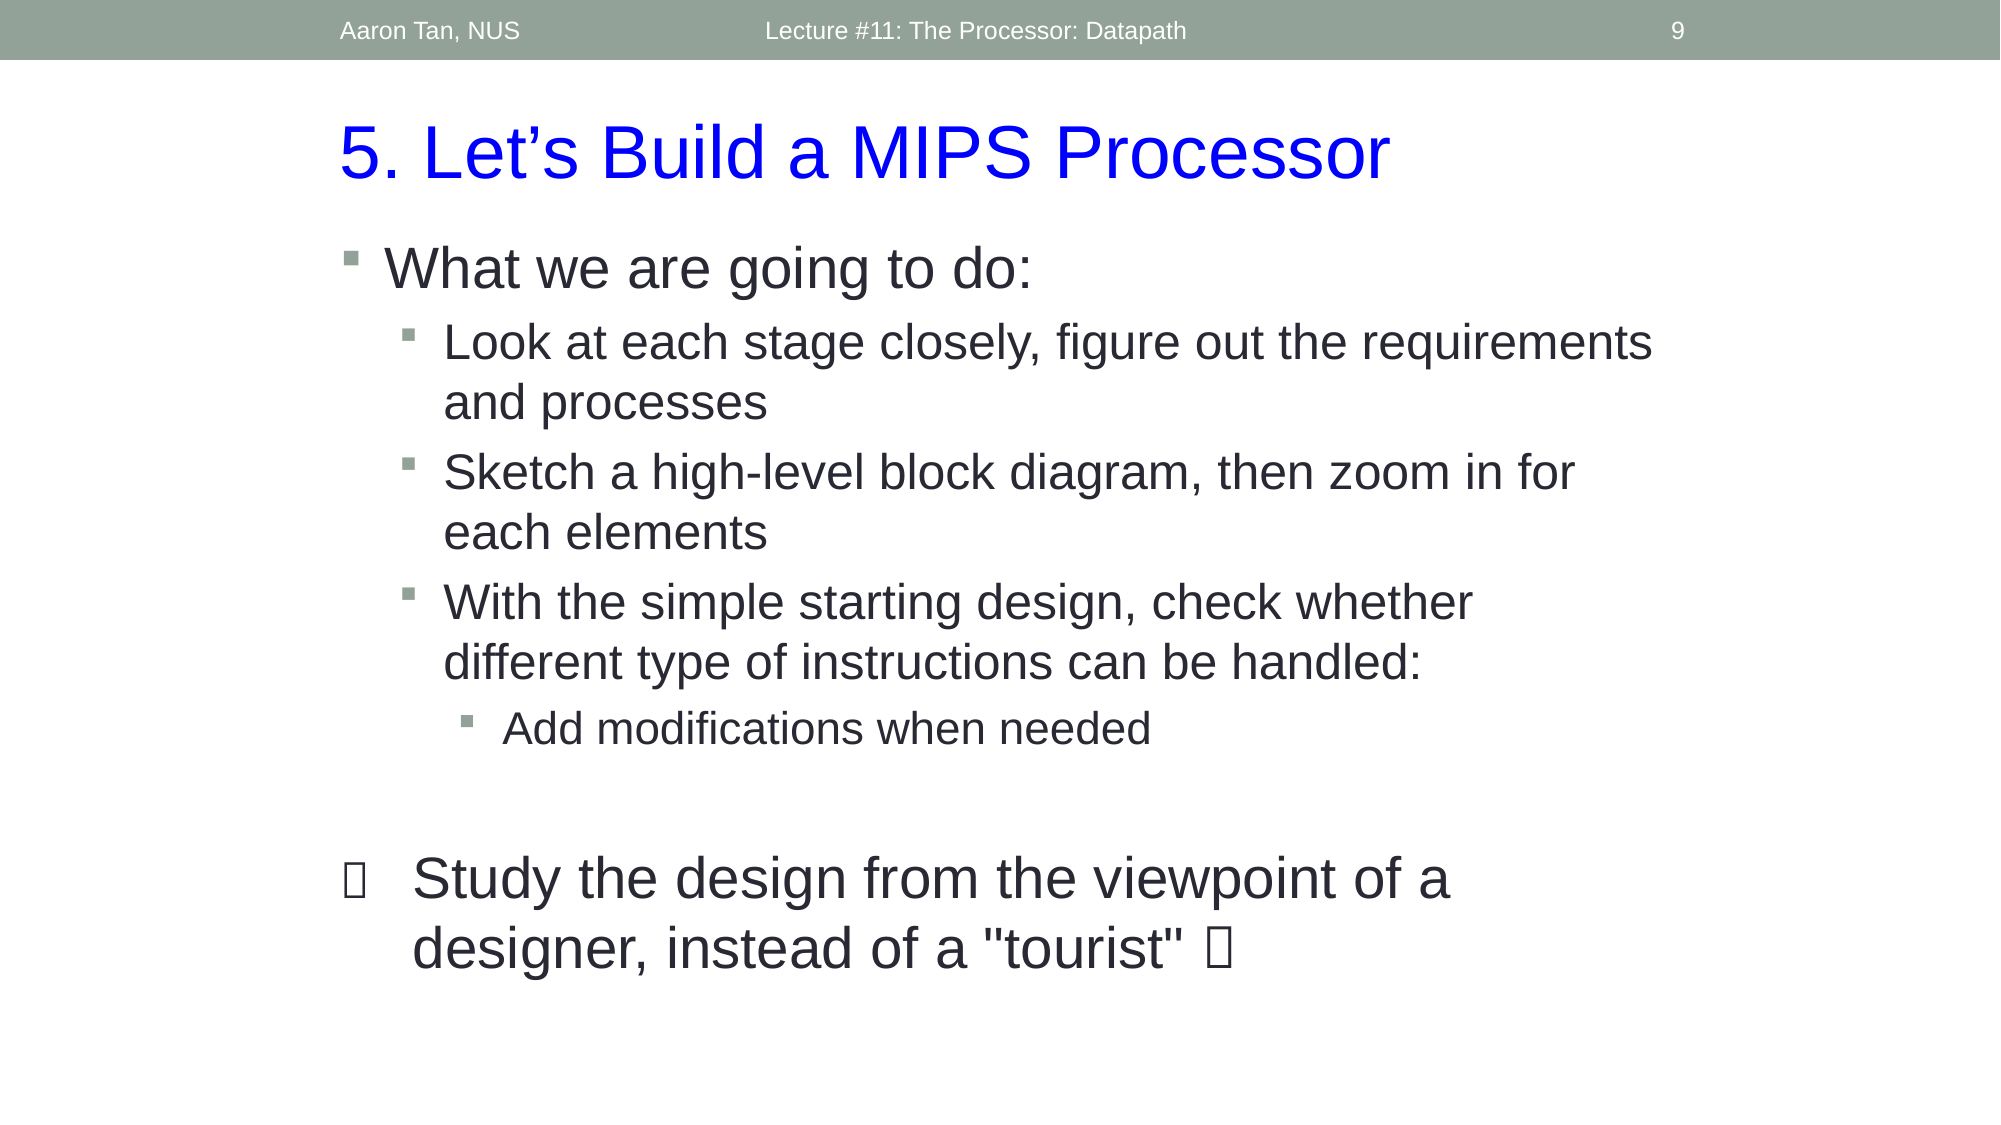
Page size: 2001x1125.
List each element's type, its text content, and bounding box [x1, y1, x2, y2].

slide_number 9 [1558, 3, 1700, 57]
text_box 5. Let’s Build a MIPS Processor [324, 96, 1675, 202]
footer Lecture #11: The Processor: Datapath [800, 3, 1558, 57]
slide_number Aaron Tan, NUS [324, 3, 800, 57]
list What we are going to do: Look at each stage closely, figure out the requirements and processes Sketch a high-level block diagram, then zoom in for each elements With the simple starting design, check whether different type of instructions can be handled: Add modifications when needed  Study the design from the viewpoint of a designer, instead of a "tourist"  [324, 222, 1675, 1041]
